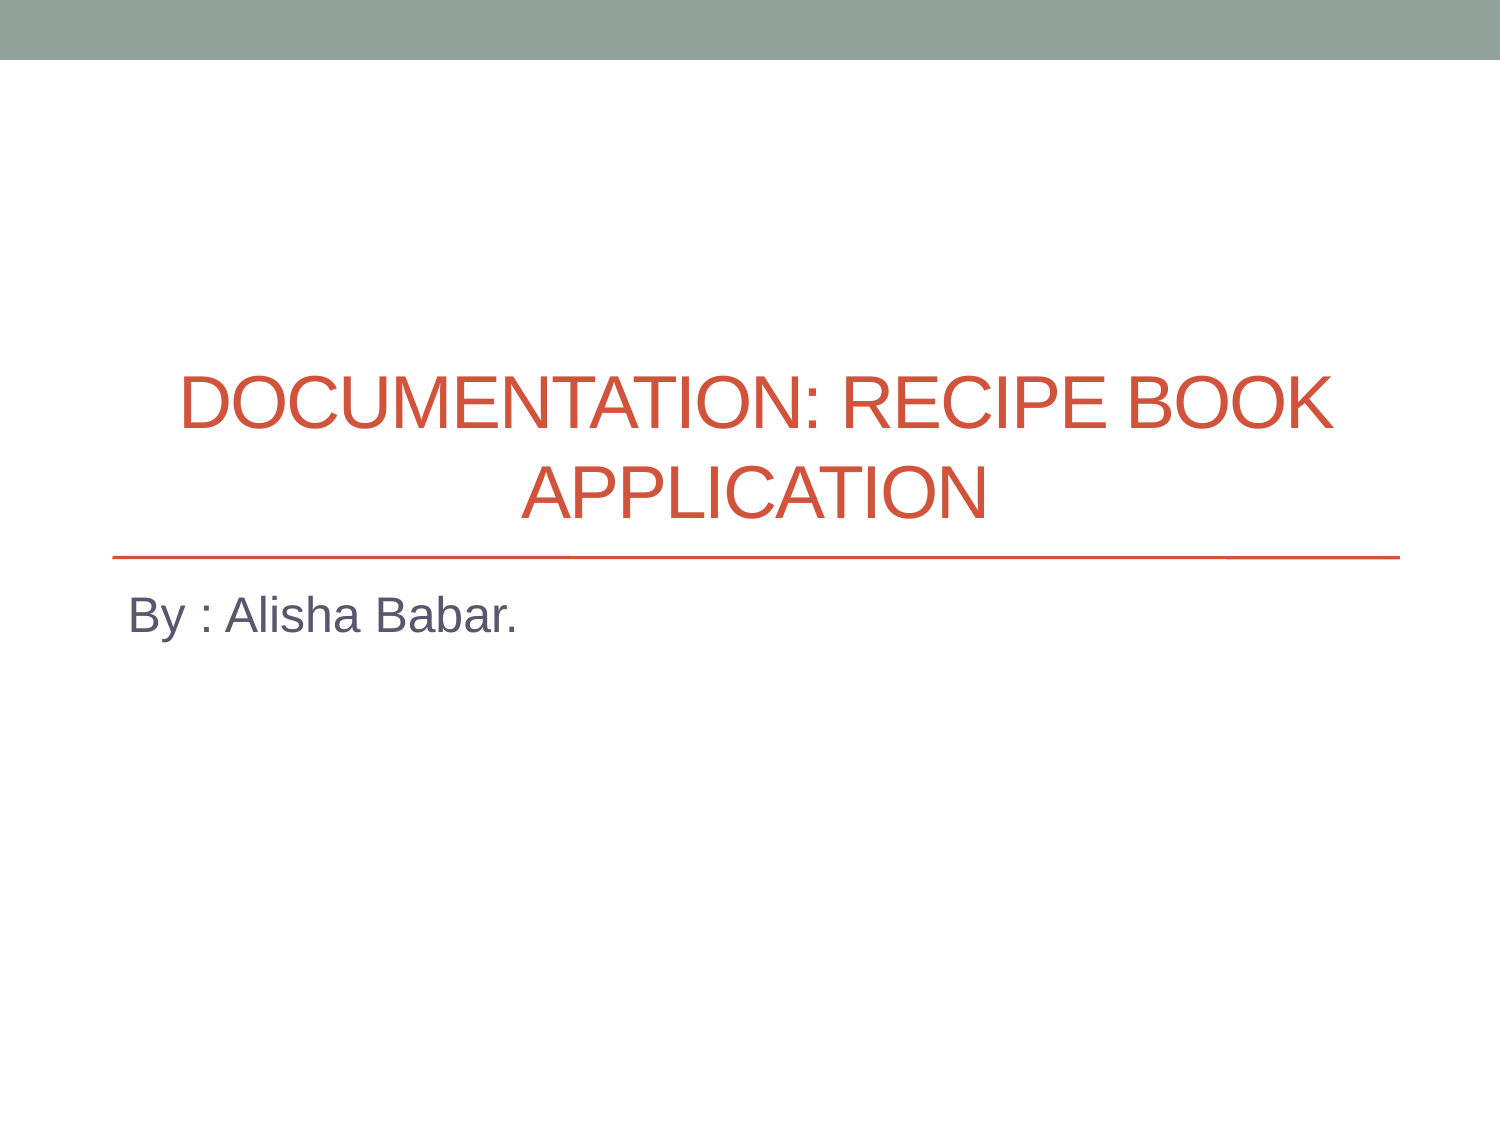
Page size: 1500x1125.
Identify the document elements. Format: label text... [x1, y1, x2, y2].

subtitle By : Alisha Babar. [112, 575, 1163, 863]
title Documentation: Recipe Book Application [112, 224, 1400, 542]
